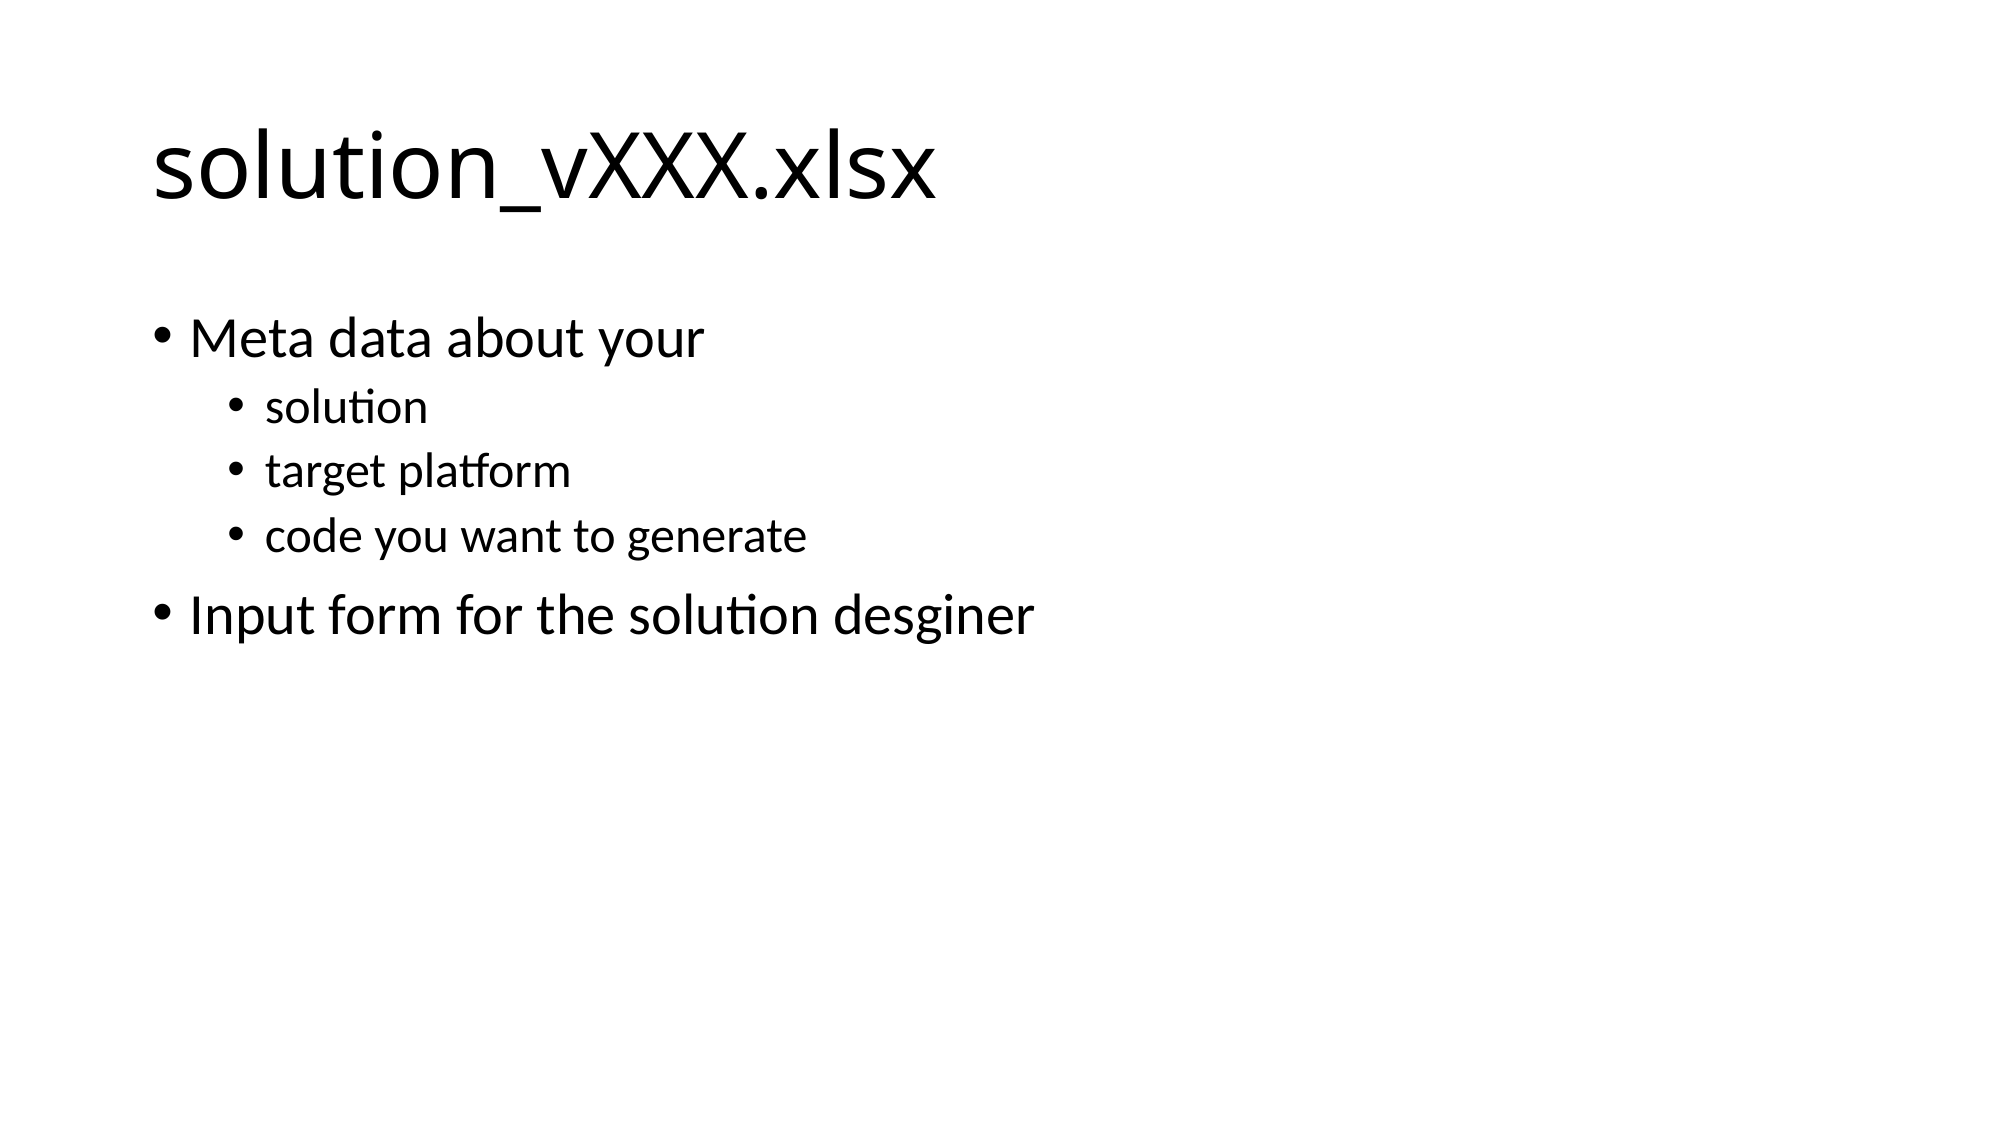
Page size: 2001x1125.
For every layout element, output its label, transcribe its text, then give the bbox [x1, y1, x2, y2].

list Meta data about your solution target platform code you want to generate Input form for the solution desginer [137, 299, 1863, 1014]
title solution_vXXX.xlsx [137, 59, 1863, 278]
